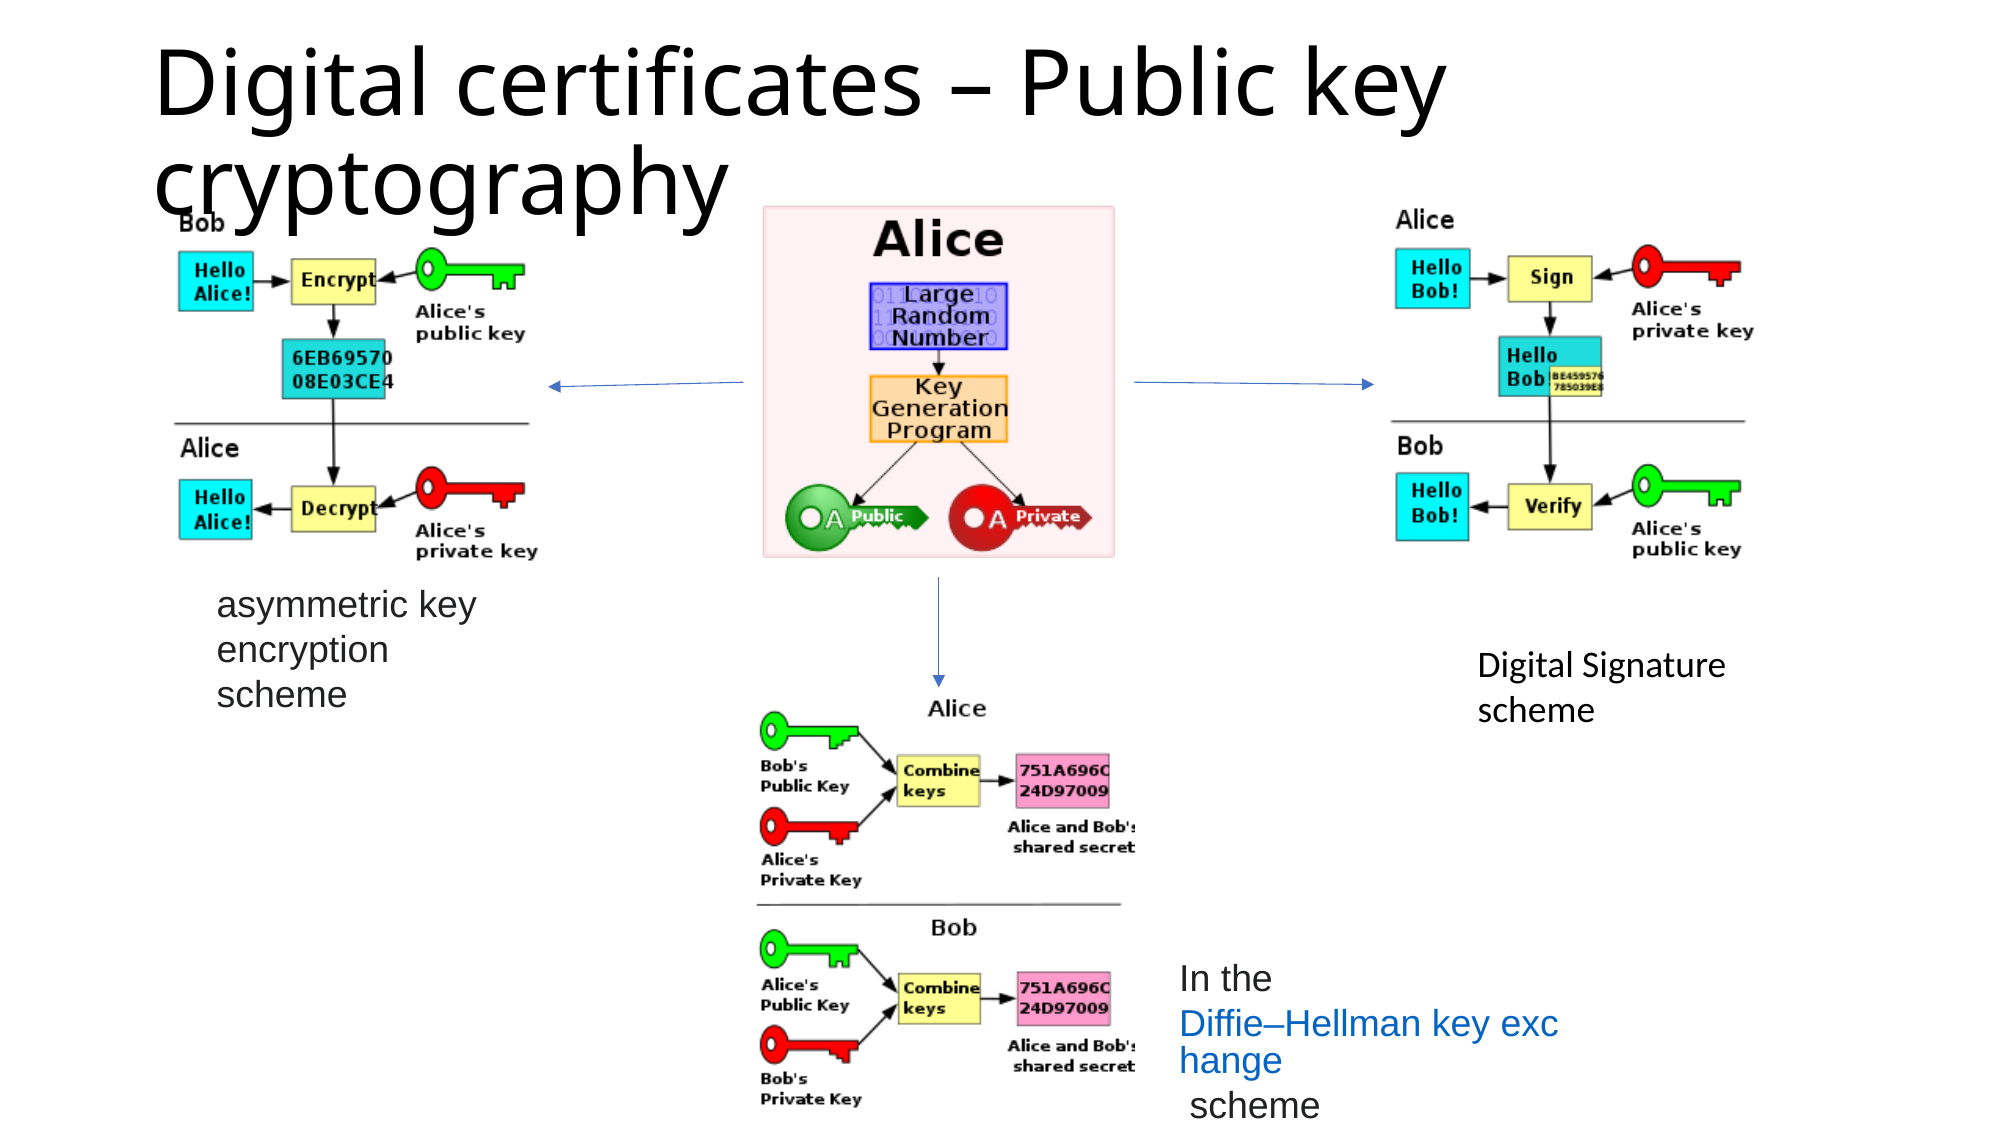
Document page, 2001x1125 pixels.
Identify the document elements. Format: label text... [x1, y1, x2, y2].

picture [1374, 193, 1765, 576]
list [743, 186, 1135, 578]
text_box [548, 382, 744, 387]
picture [743, 687, 1135, 1125]
picture [157, 196, 549, 578]
text_box Digital Signature scheme [1462, 632, 1765, 738]
text_box In the Diffie–Hellman key exchange scheme [1164, 946, 1587, 1097]
text_box asymmetric key encryption scheme [201, 578, 504, 723]
title Digital certificates – Public key cryptography [137, 26, 1863, 245]
